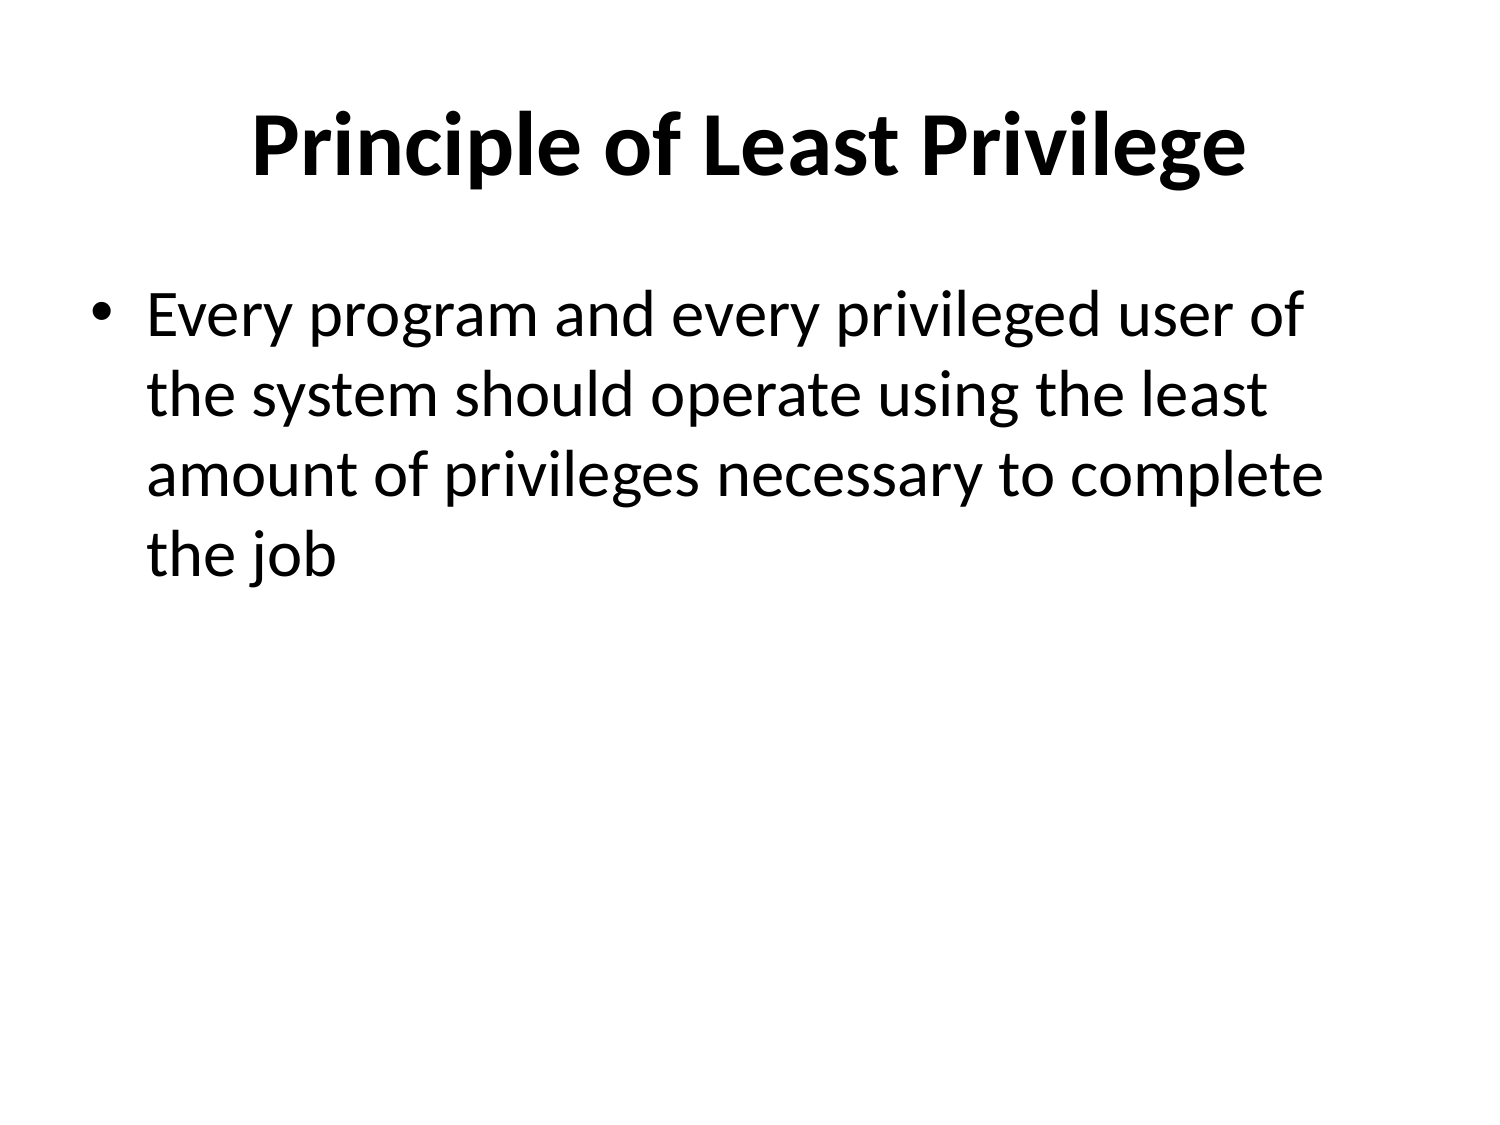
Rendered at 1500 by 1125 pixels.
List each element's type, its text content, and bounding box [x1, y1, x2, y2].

title Principle of Least Privilege [75, 45, 1425, 233]
list Every program and every privileged user of the system should operate using the least amount of privileges necessary to complete the job [75, 262, 1425, 1005]
